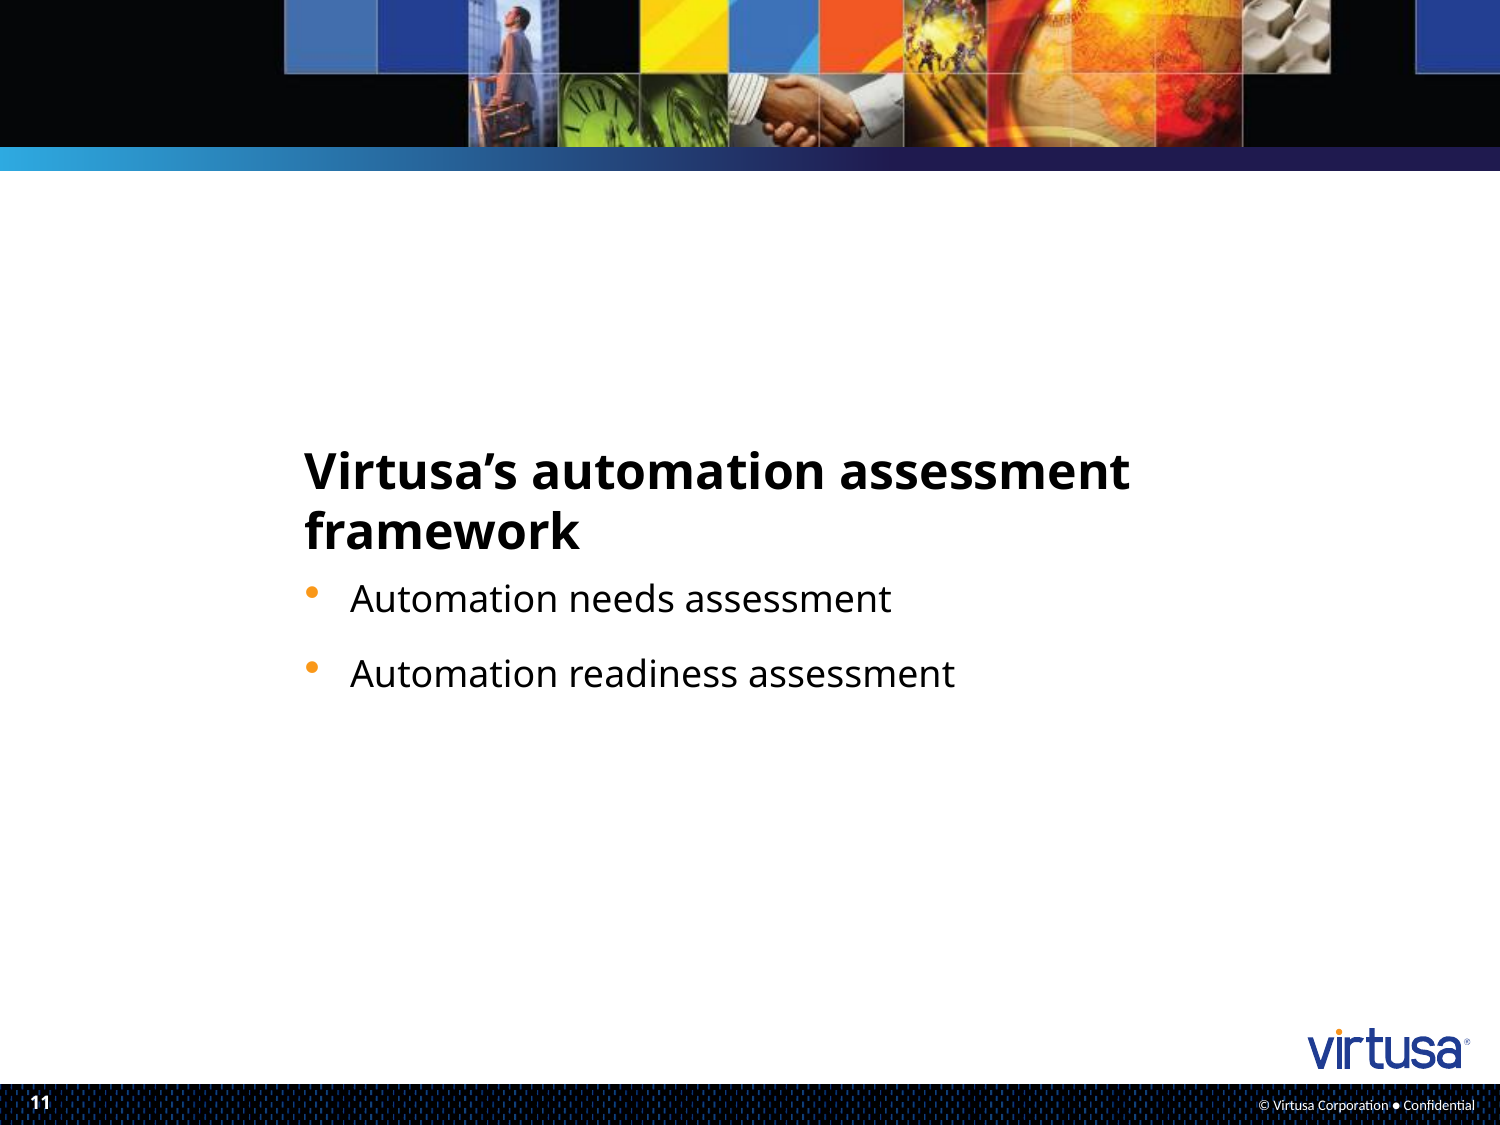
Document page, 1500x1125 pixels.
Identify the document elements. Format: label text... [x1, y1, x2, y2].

text_box Virtusa’s automation assessment framework [304, 434, 1364, 560]
picture [0, 1084, 1500, 1125]
picture [0, 0, 1500, 171]
text_box Automation needs assessment Automation readiness assessment [304, 575, 1320, 696]
